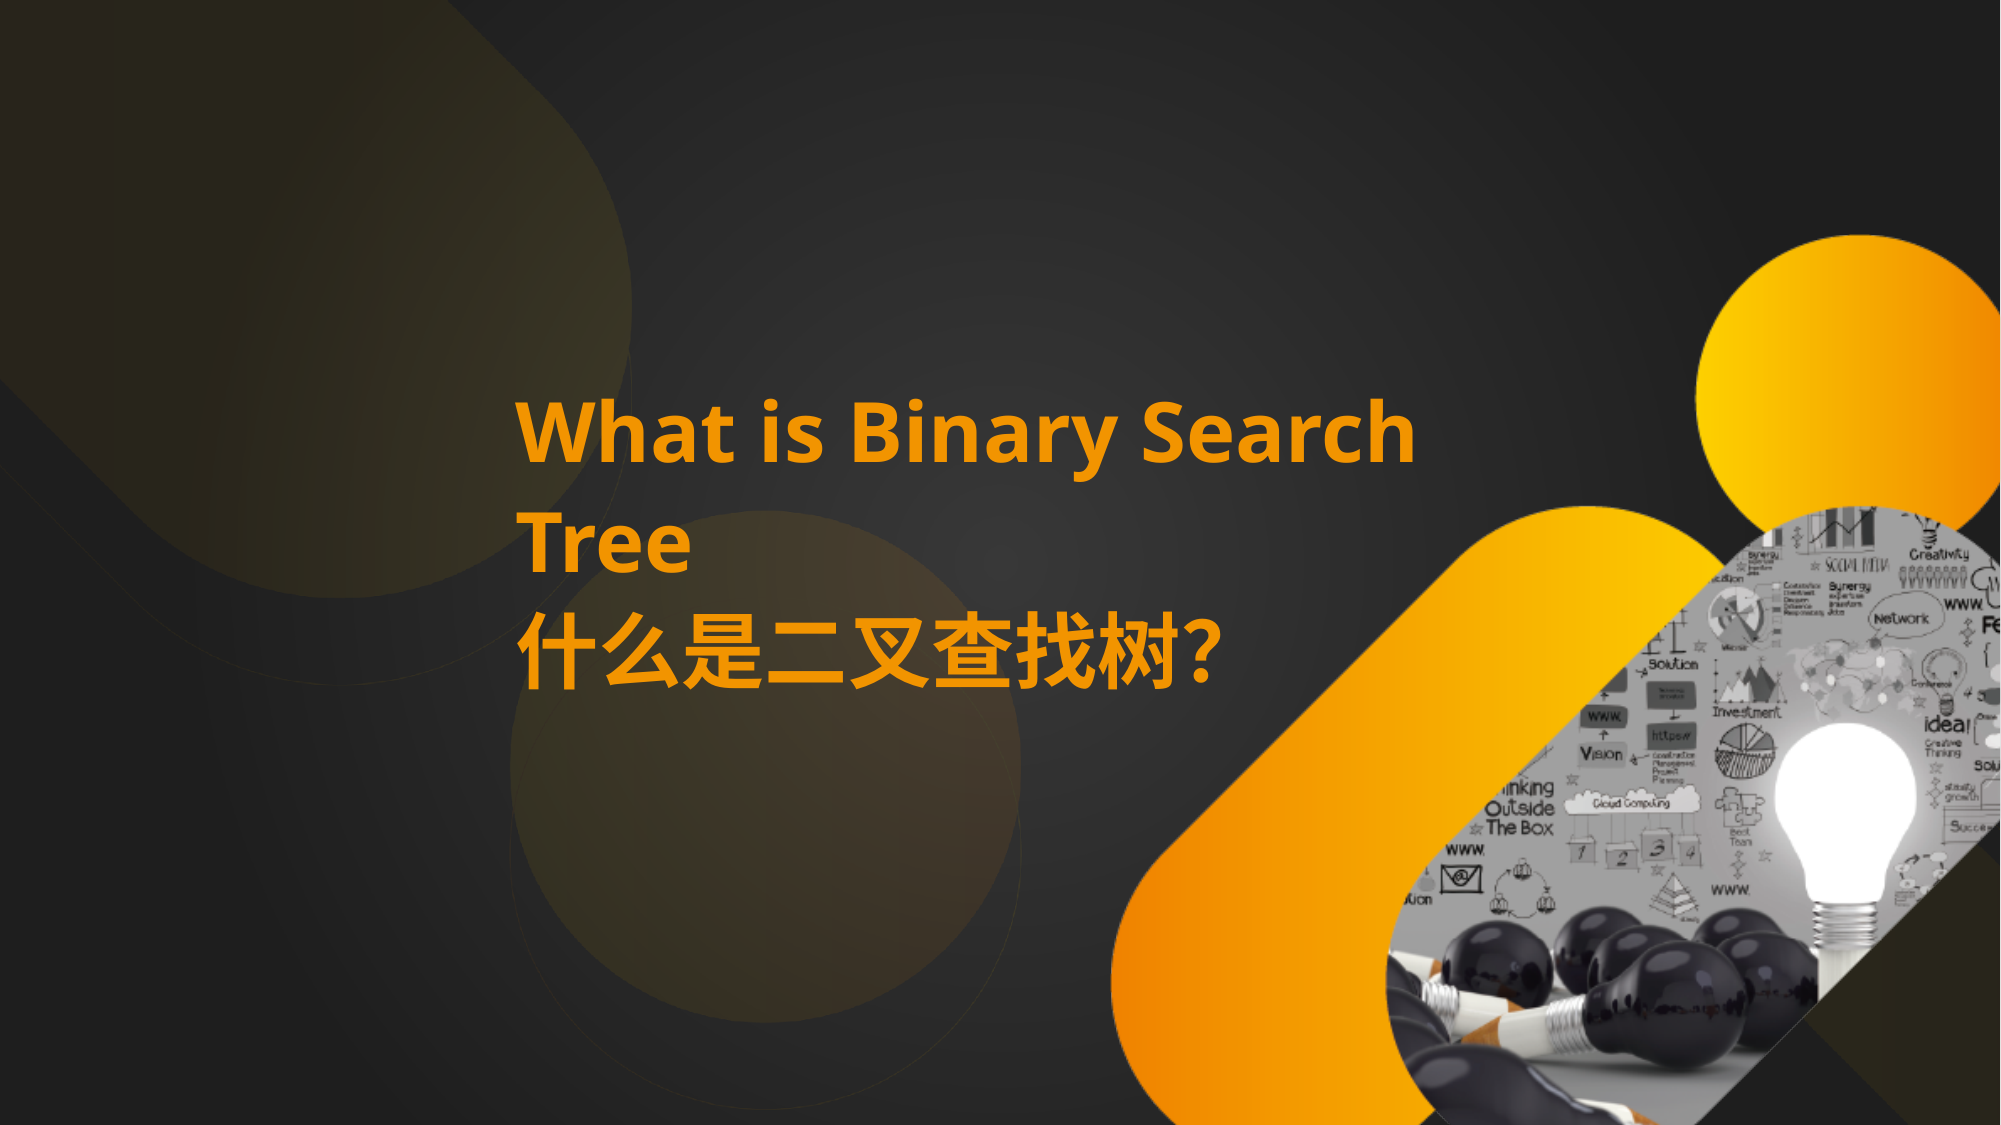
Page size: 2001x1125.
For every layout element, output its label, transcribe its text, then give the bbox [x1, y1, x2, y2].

text_box What is Binary Search Tree 什么是二叉查找树？ [500, 362, 1539, 707]
picture [0, 0, 2001, 1125]
